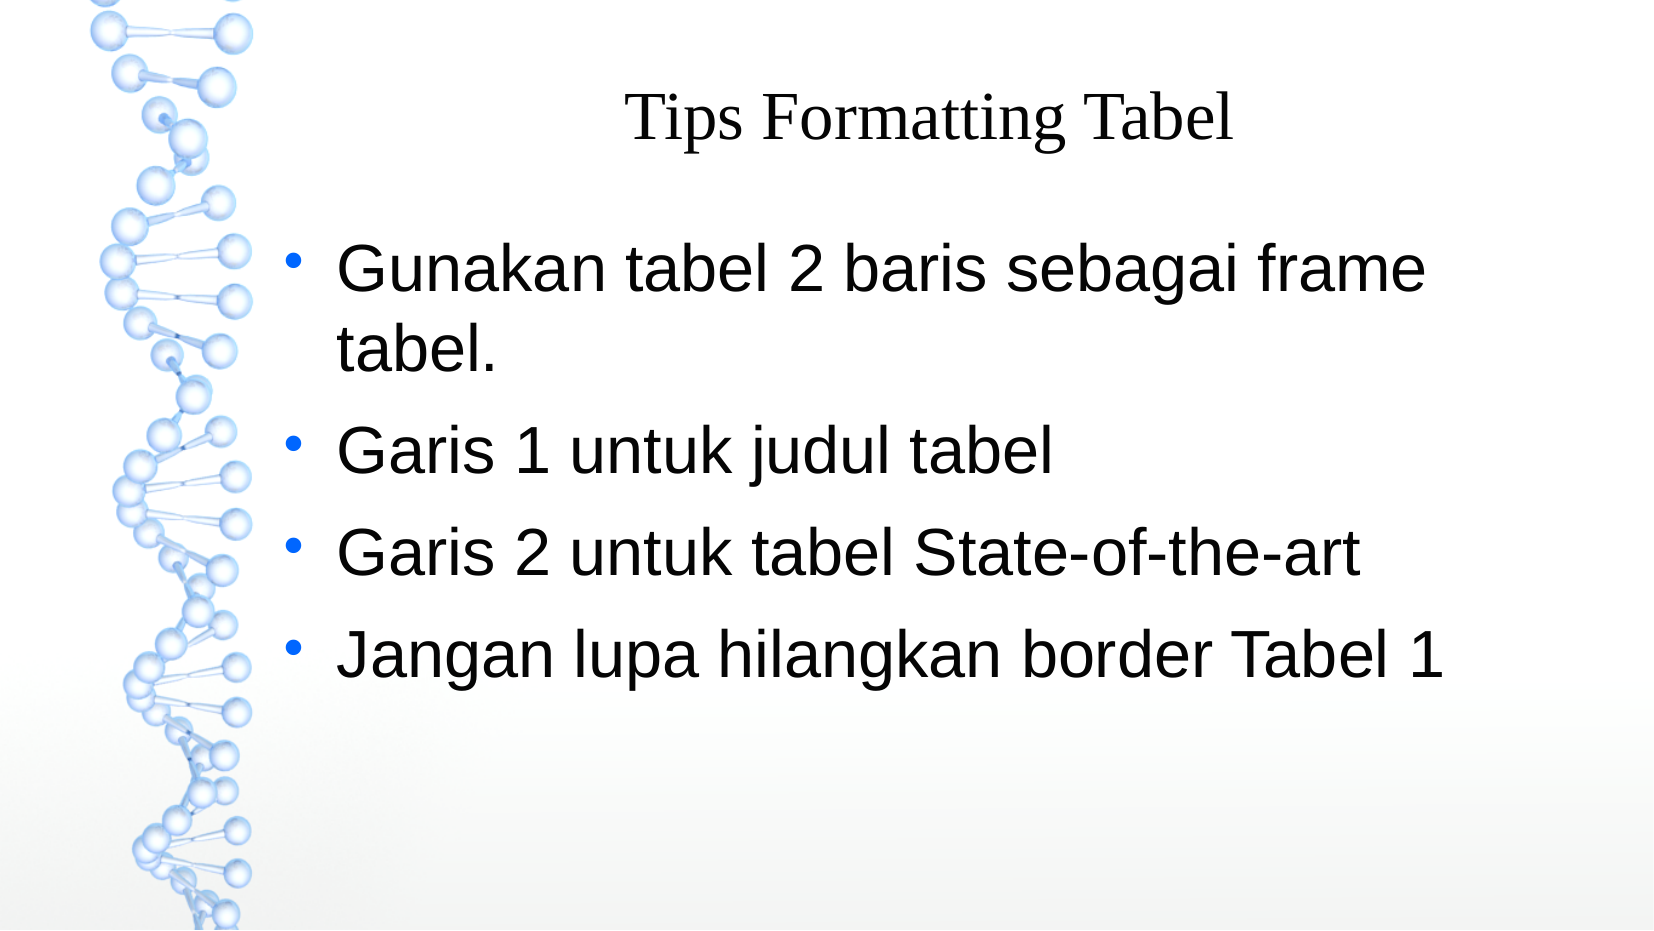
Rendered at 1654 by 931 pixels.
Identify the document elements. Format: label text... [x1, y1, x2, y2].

text_box Gunakan tabel 2 baris sebagai frame tabel. Garis 1 untuk judul tabel Garis 2 untuk tabel State-of-the-art Jangan lupa hilangkan border Tabel 1 [265, 224, 1595, 764]
text_box Tips Formatting Tabel [265, 35, 1595, 189]
picture [0, 0, 1654, 930]
